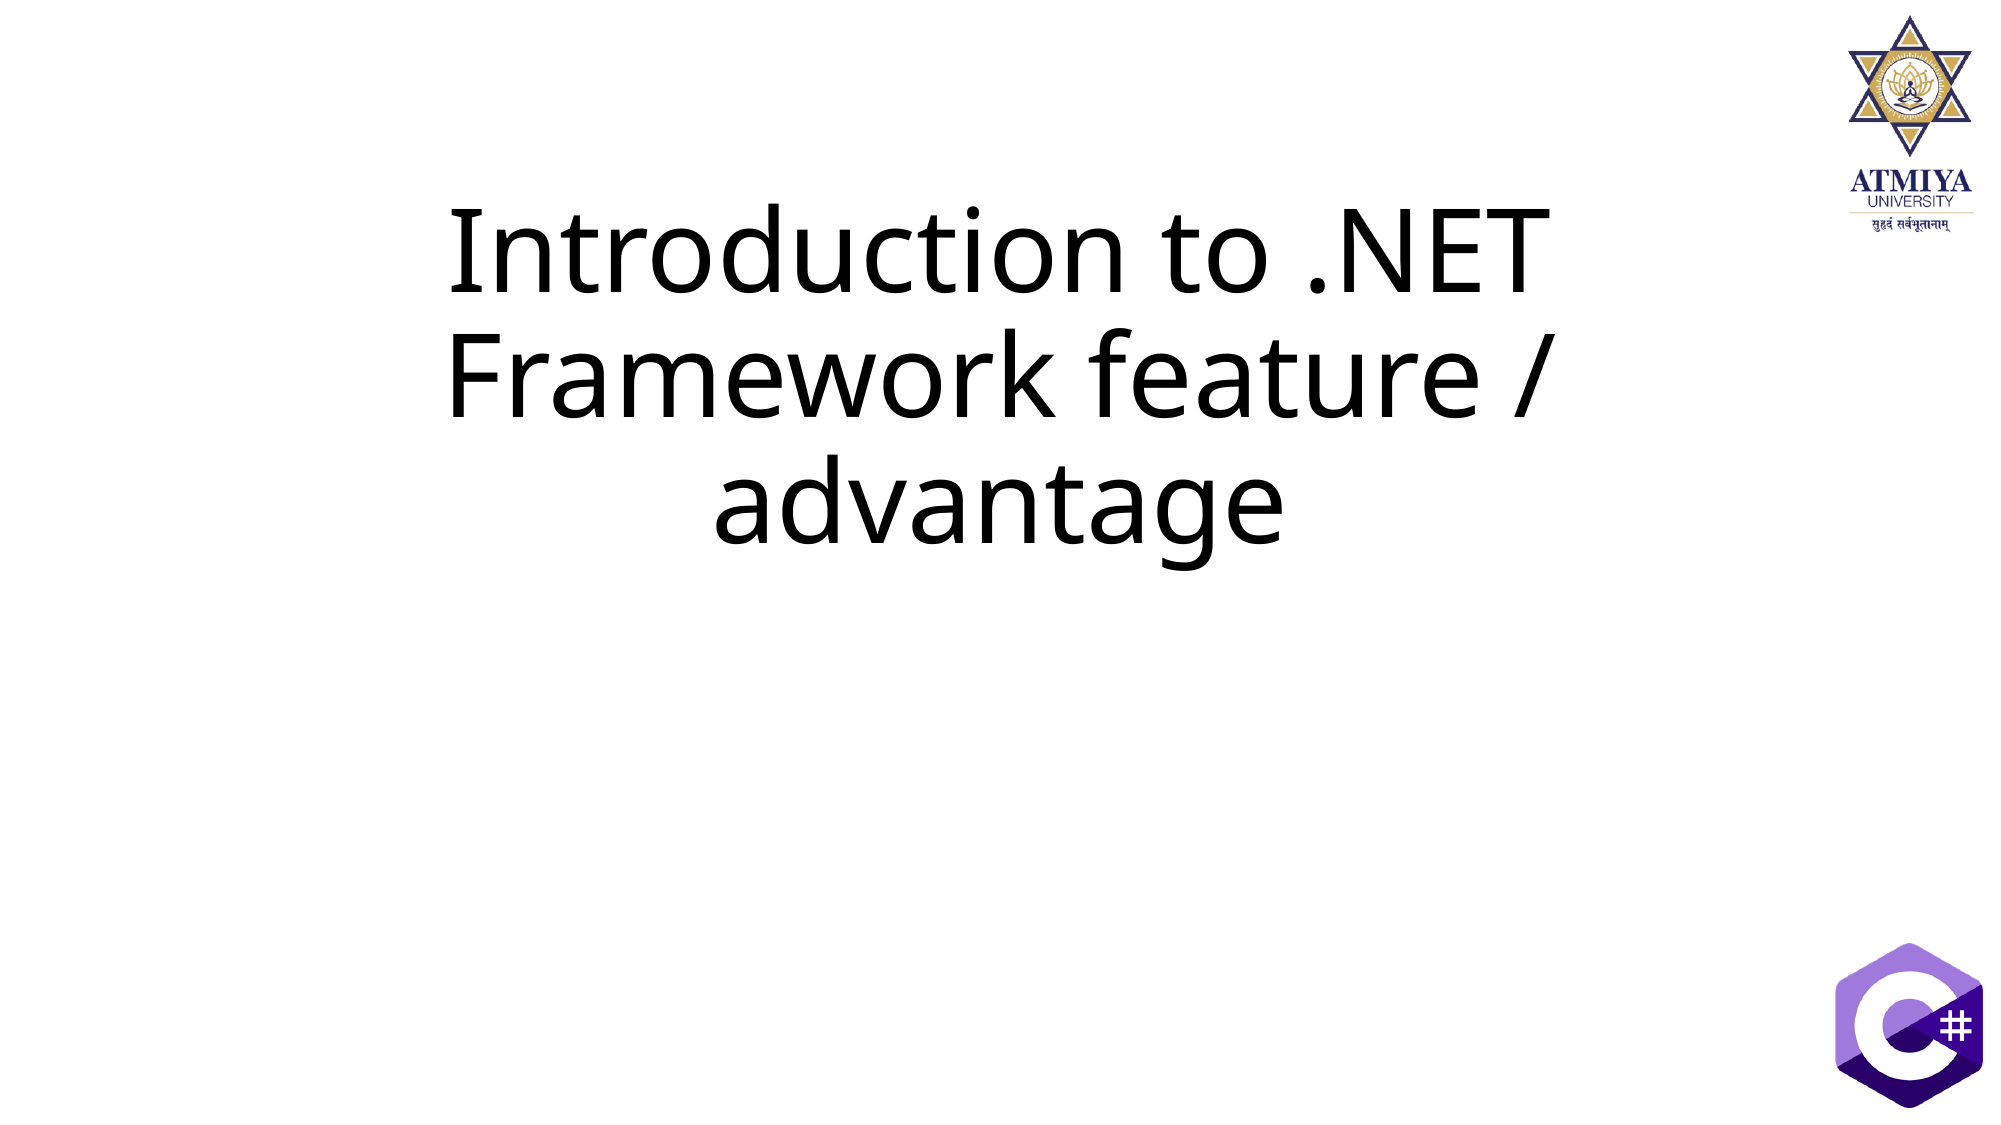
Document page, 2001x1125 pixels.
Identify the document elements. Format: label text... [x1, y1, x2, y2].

picture [1835, 943, 1983, 1108]
title Introduction to .NET Framework feature / advantage [249, 184, 1750, 576]
picture [1835, 15, 1985, 235]
